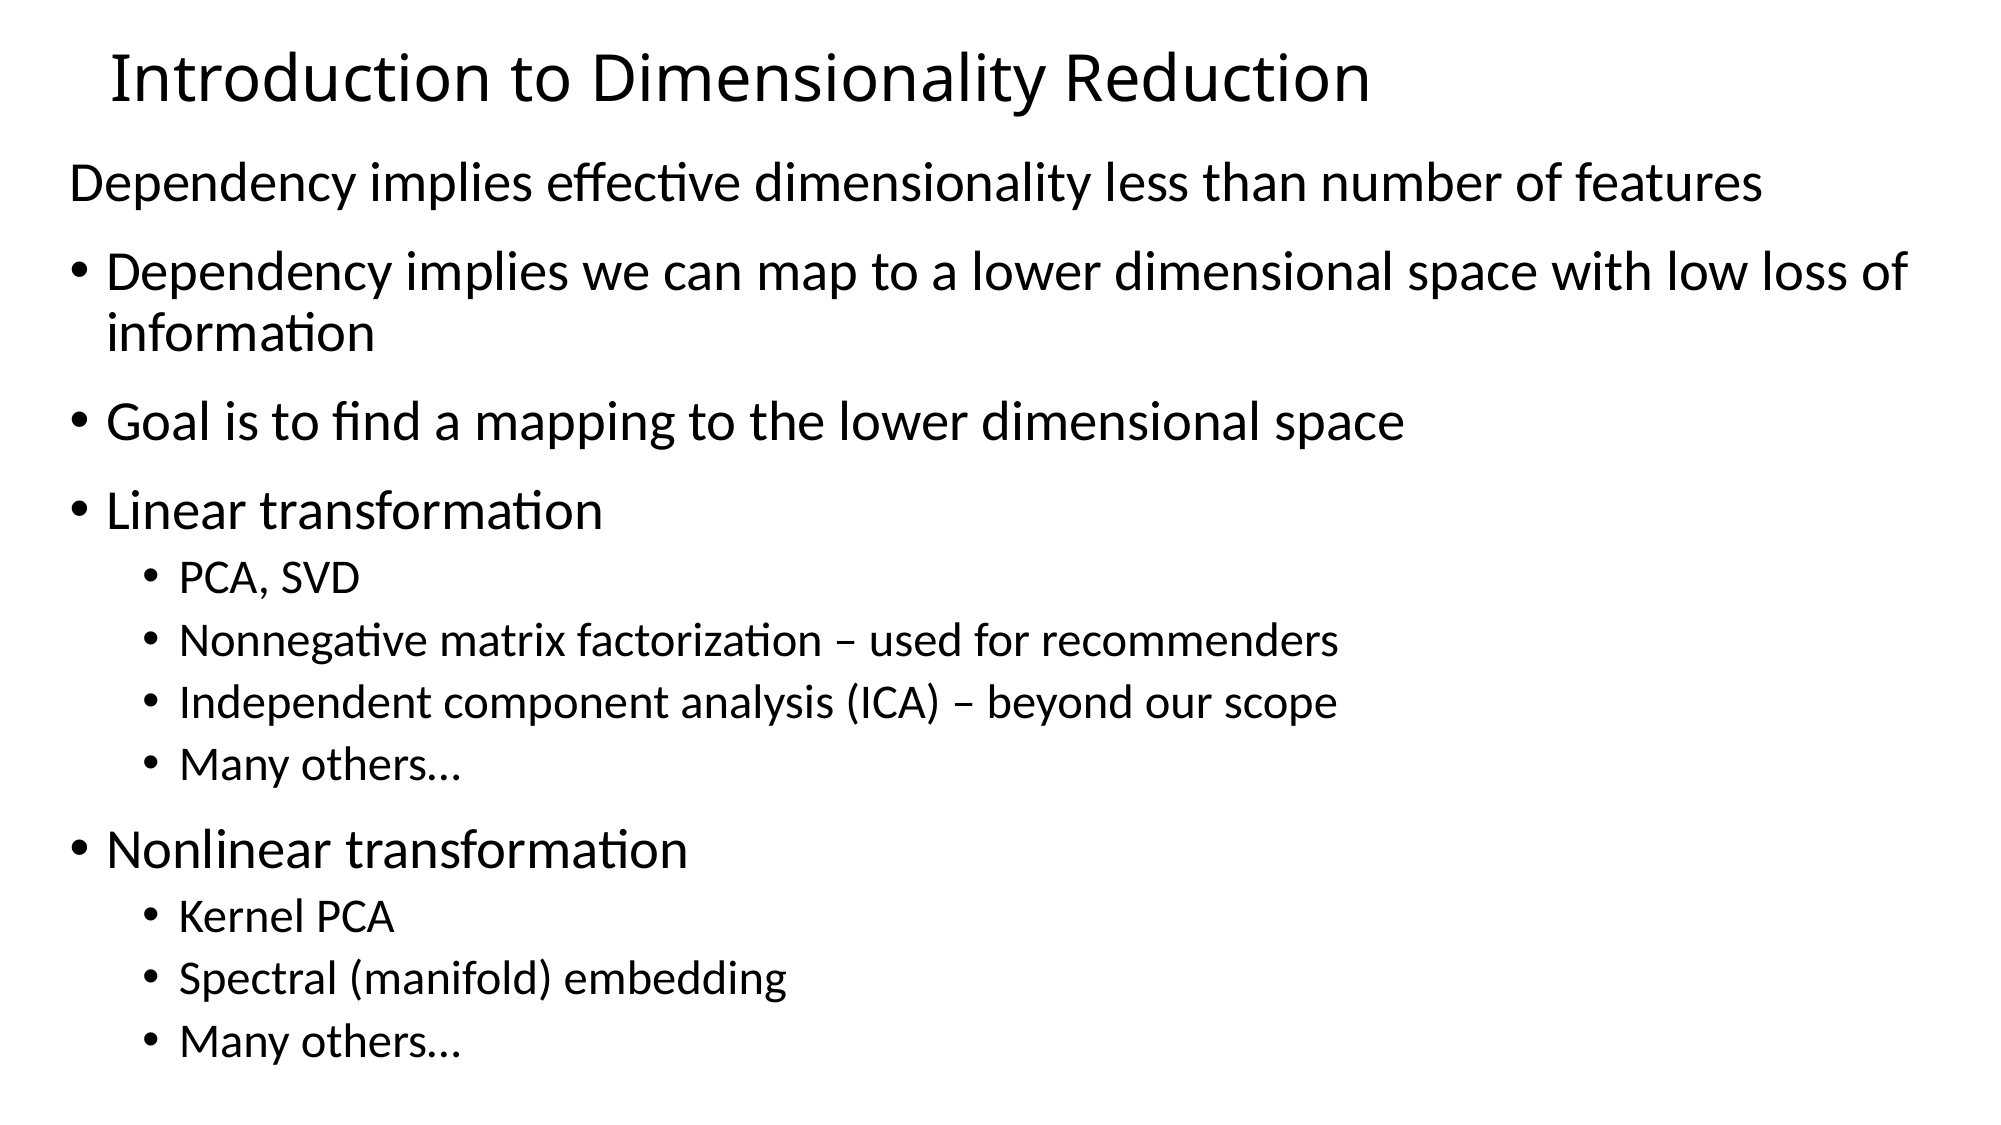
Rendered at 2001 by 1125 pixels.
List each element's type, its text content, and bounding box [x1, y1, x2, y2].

list Dependency implies effective dimensionality less than number of features Dependency implies we can map to a lower dimensional space with low loss of information Goal is to find a mapping to the lower dimensional space Linear transformation PCA, SVD Nonnegative matrix factorization – used for recommenders Independent component analysis (ICA) – beyond our scope Many others… Nonlinear transformation Kernel PCA Spectral (manifold) embedding Many others… [54, 144, 1946, 1083]
title Introduction to Dimensionality Reduction [95, 36, 1821, 124]
